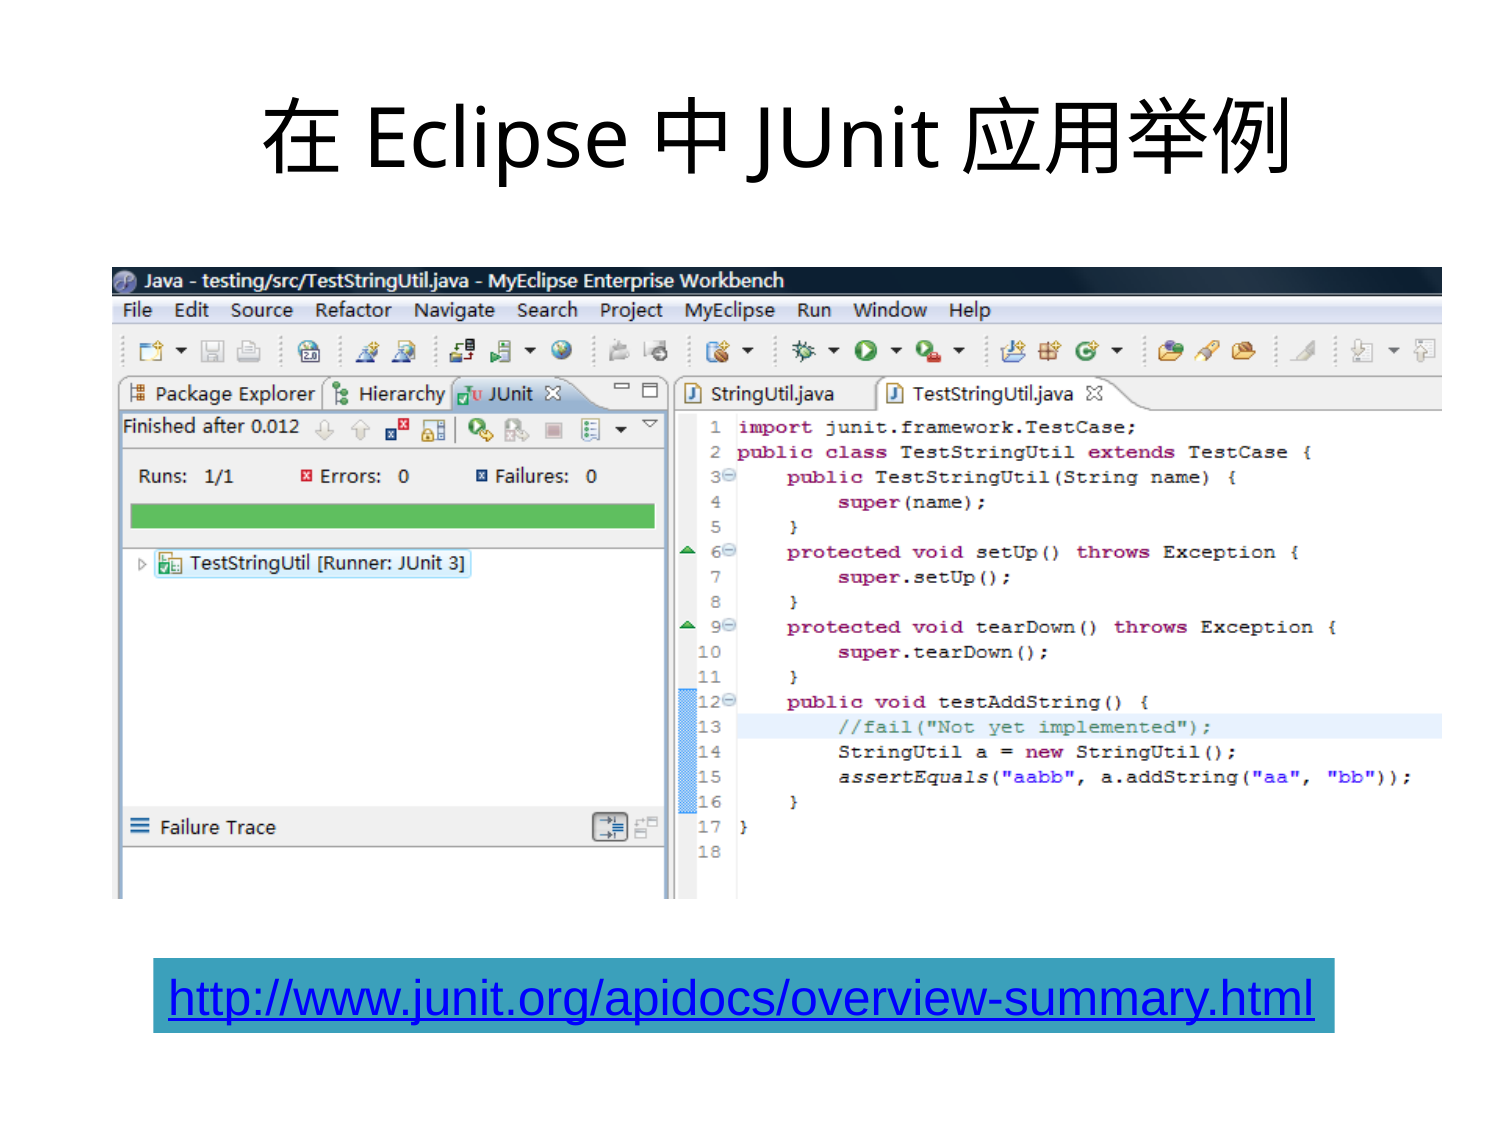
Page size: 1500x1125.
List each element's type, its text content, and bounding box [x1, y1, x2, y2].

title 在Eclipse中JUnit应用举例 [112, 66, 1442, 202]
picture [111, 266, 1442, 900]
text_box http://www.junit.org/apidocs/overview-summary.html [153, 958, 1335, 1033]
